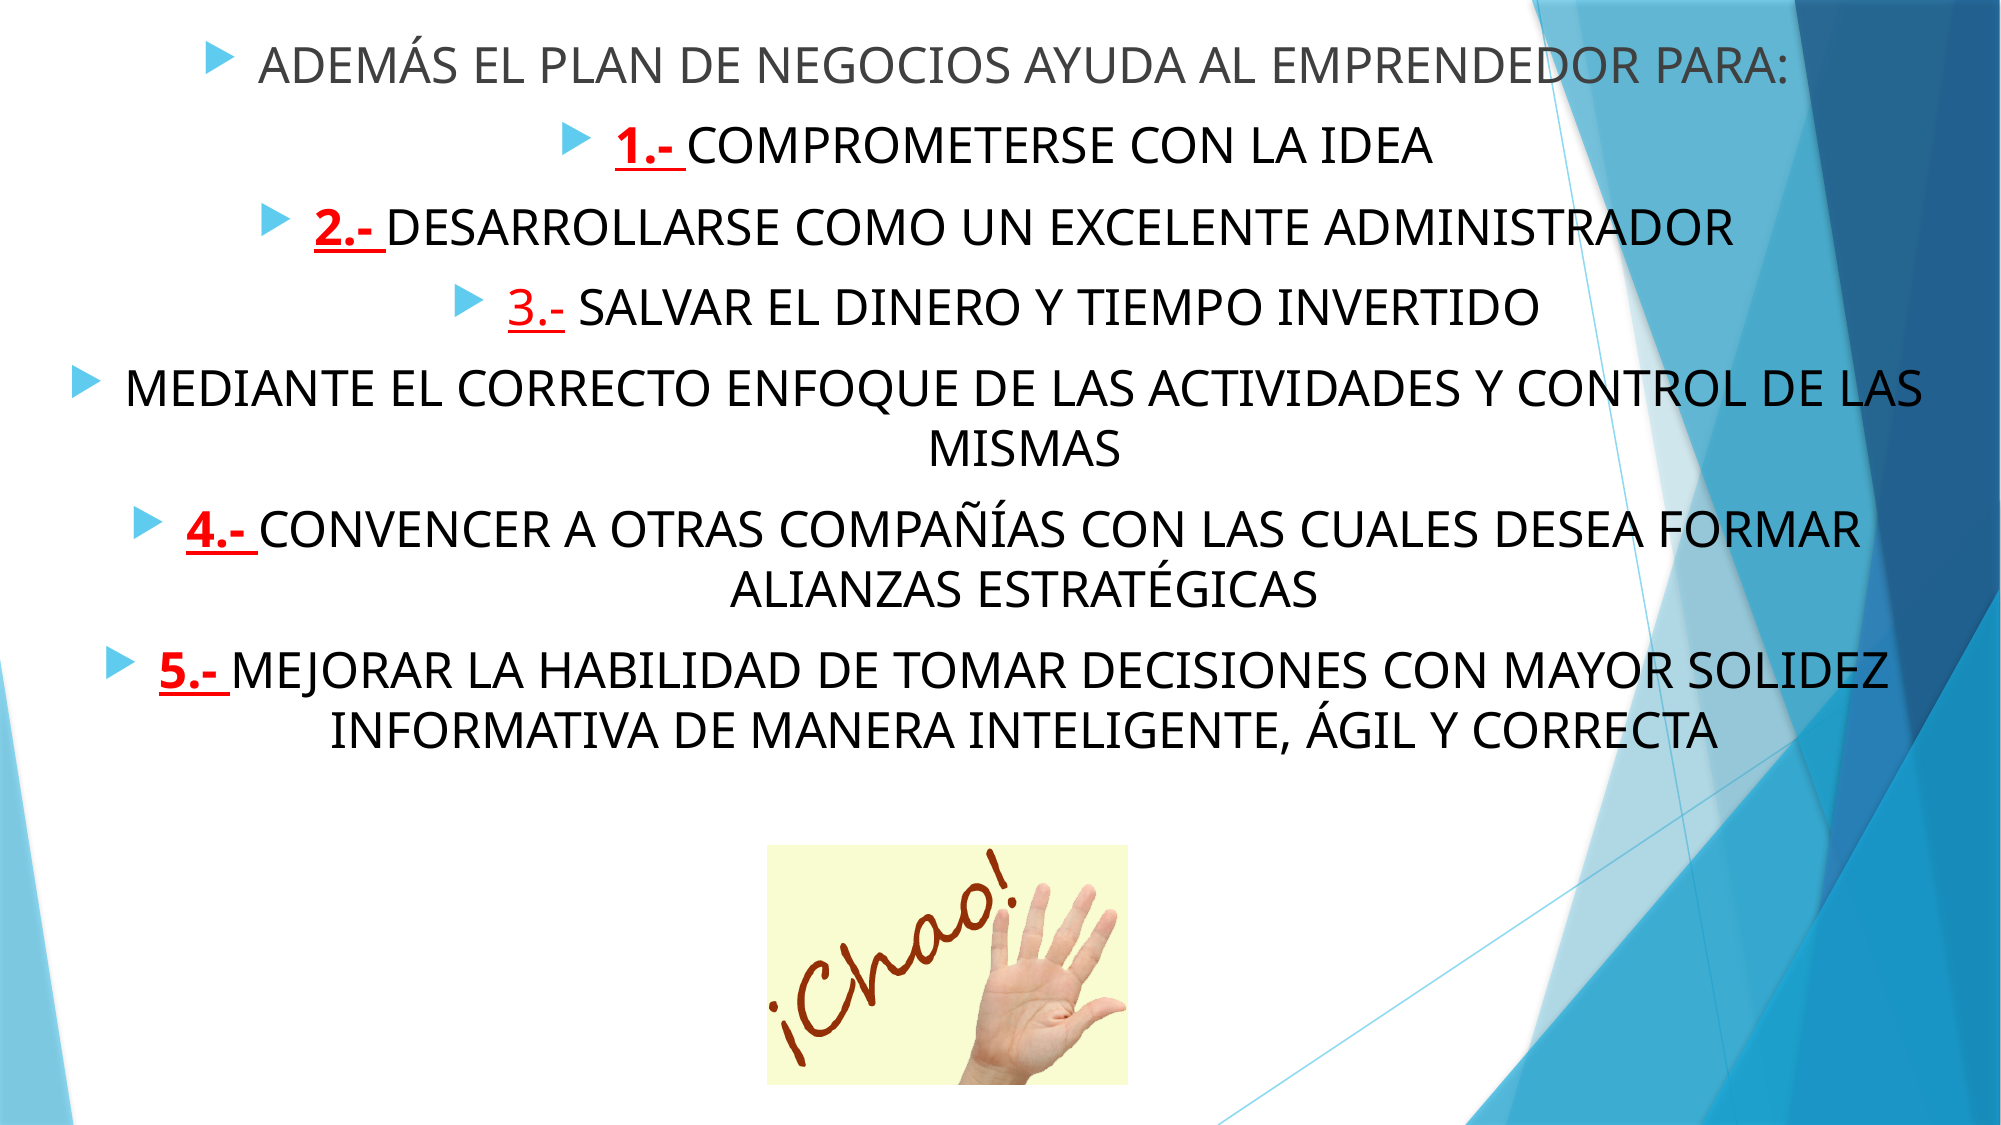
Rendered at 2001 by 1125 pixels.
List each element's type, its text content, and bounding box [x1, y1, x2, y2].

list ADEMÁS EL PLAN DE NEGOCIOS AYUDA AL EMPRENDEDOR PARA: 1.- COMPROMETERSE CON LA IDEA 2.- DESARROLLARSE COMO UN EXCELENTE ADMINISTRADOR 3.- SALVAR EL DINERO Y TIEMPO INVERTIDO MEDIANTE EL CORRECTO ENFOQUE DE LAS ACTIVIDADES Y CONTROL DE LAS MISMAS 4.- CONVENCER A OTRAS COMPAÑÍAS CON LAS CUALES DESEA FORMAR ALIANZAS ESTRATÉGICAS 5.- MEJORAR LA HABILIDAD DE TOMAR DECISIONES CON MAYOR SOLIDEZ INFORMATIVA DE MANERA INTELIGENTE, ÁGIL Y CORRECTA [17, 25, 1976, 1108]
picture [767, 844, 1128, 1085]
